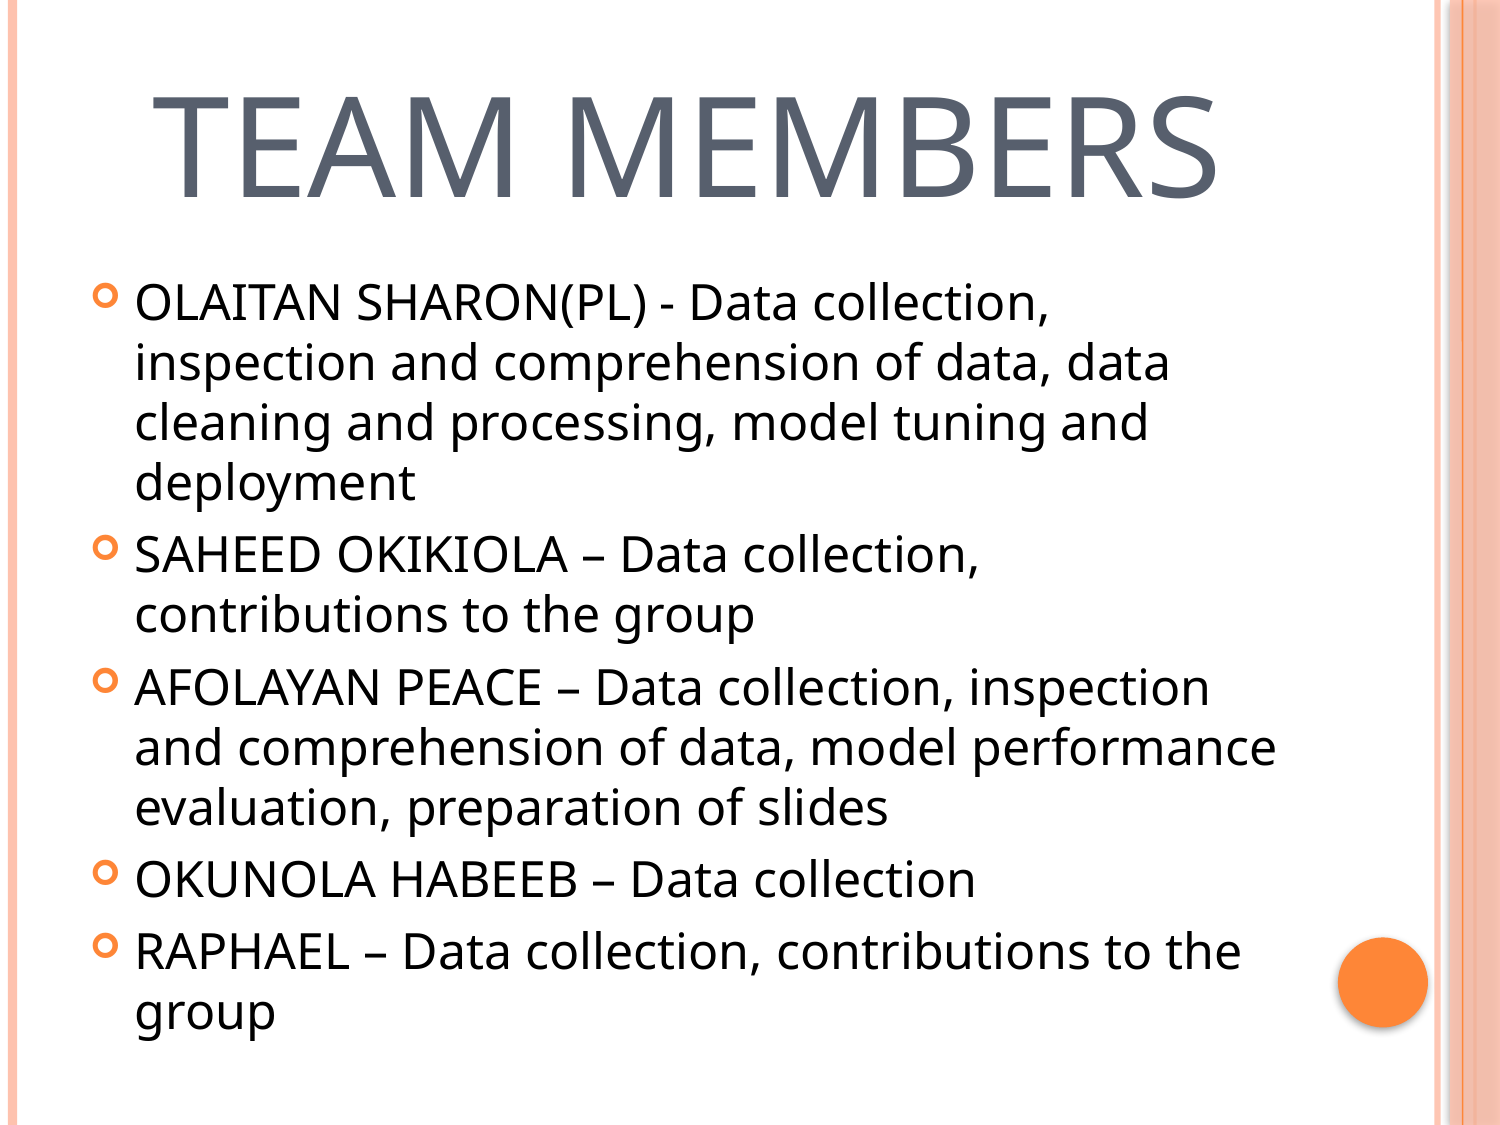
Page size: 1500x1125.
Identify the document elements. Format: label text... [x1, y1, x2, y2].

title TEAM MEMBERS [75, 45, 1300, 233]
list OLAITAN SHARON(PL) - Data collection, inspection and comprehension of data, data cleaning and processing, model tuning and deployment SAHEED OKIKIOLA – Data collection, contributions to the group AFOLAYAN PEACE – Data collection, inspection and comprehension of data, model performance evaluation, preparation of slides OKUNOLA HABEEB – Data collection RAPHAEL – Data collection, contributions to the group [75, 262, 1300, 1062]
